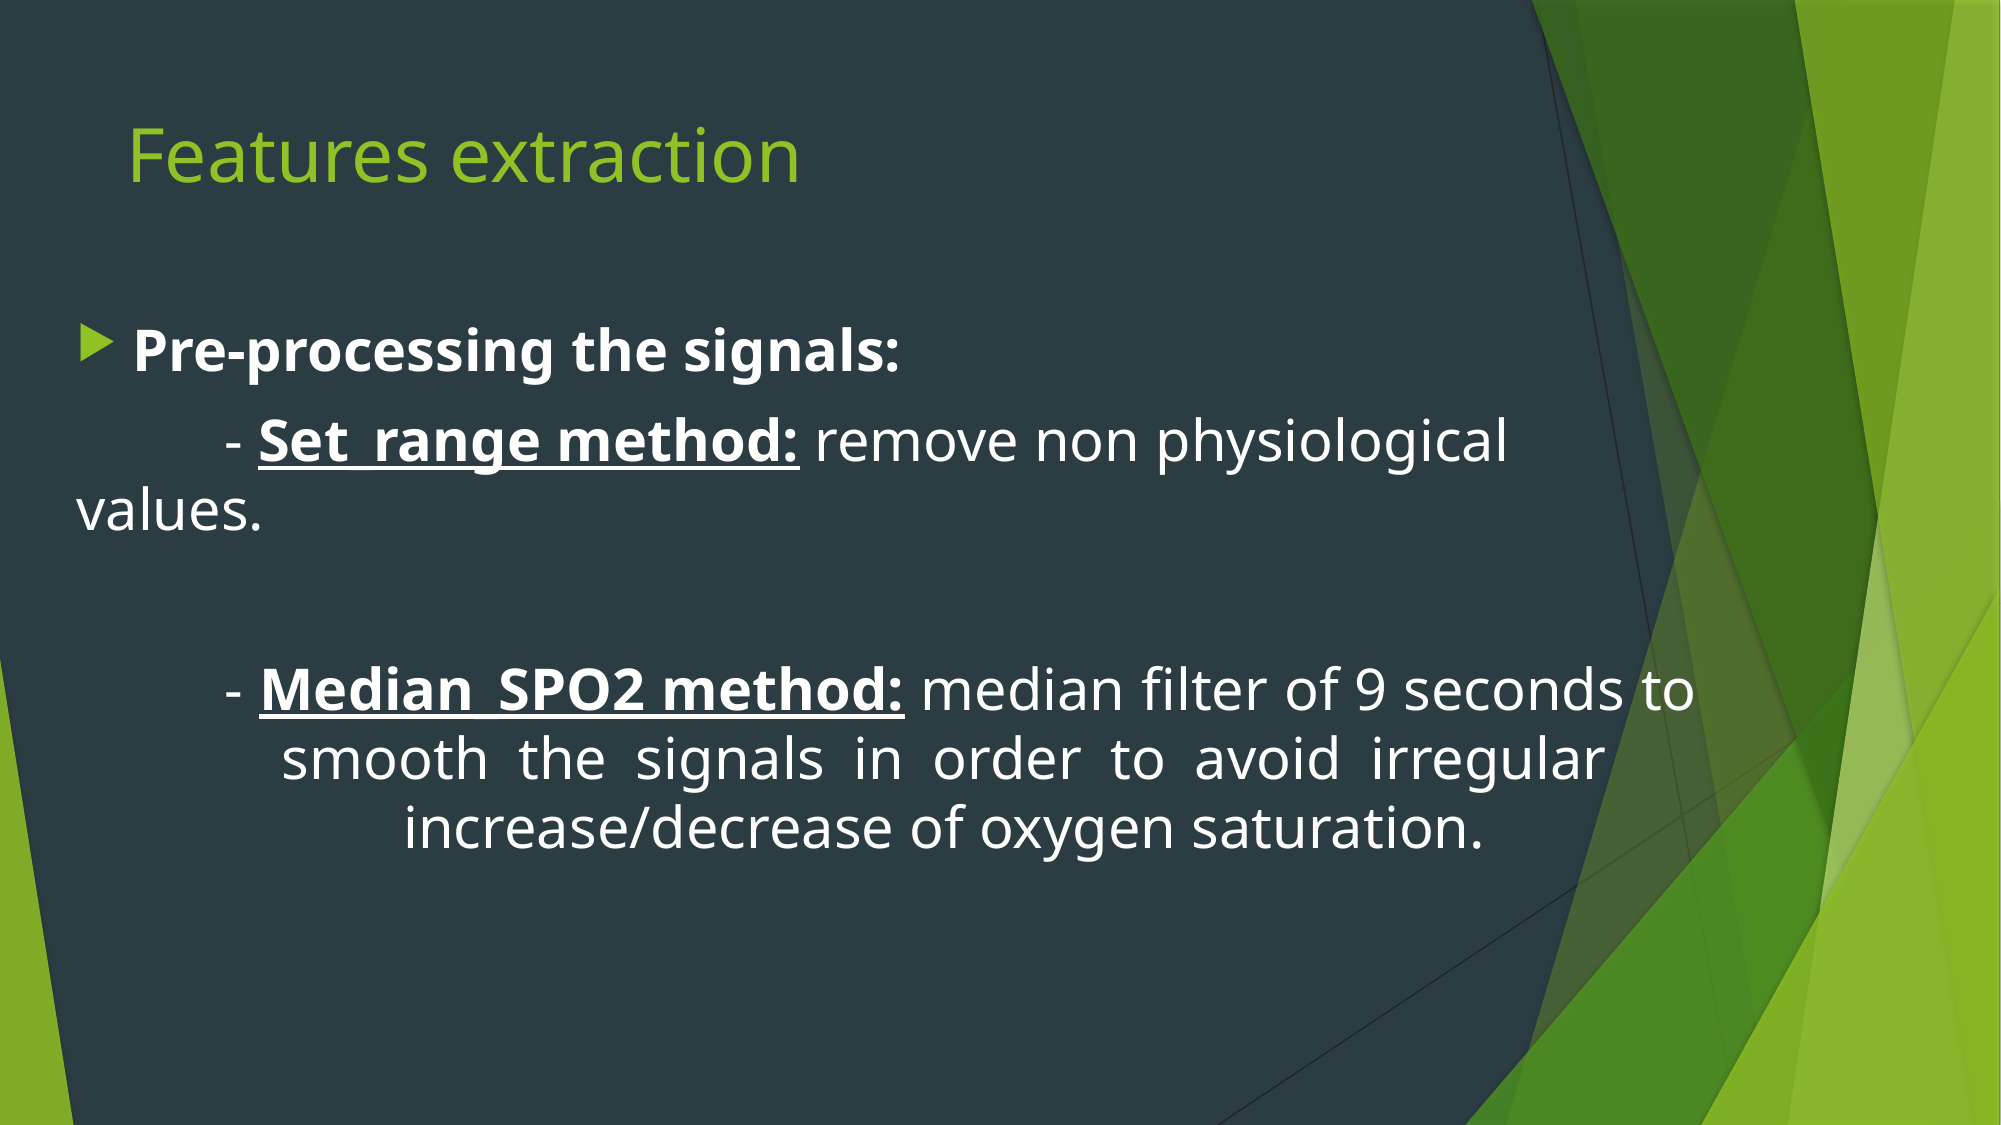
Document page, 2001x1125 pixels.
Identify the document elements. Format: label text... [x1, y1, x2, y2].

list Pre-processing the signals: - Set_range method: remove non physiological values. - Median_SPO2 method: median filter of 9 seconds to smooth the signals in order to avoid irregular increase/decrease of oxygen saturation. [61, 226, 1713, 941]
title Features extraction [111, 99, 1522, 226]
